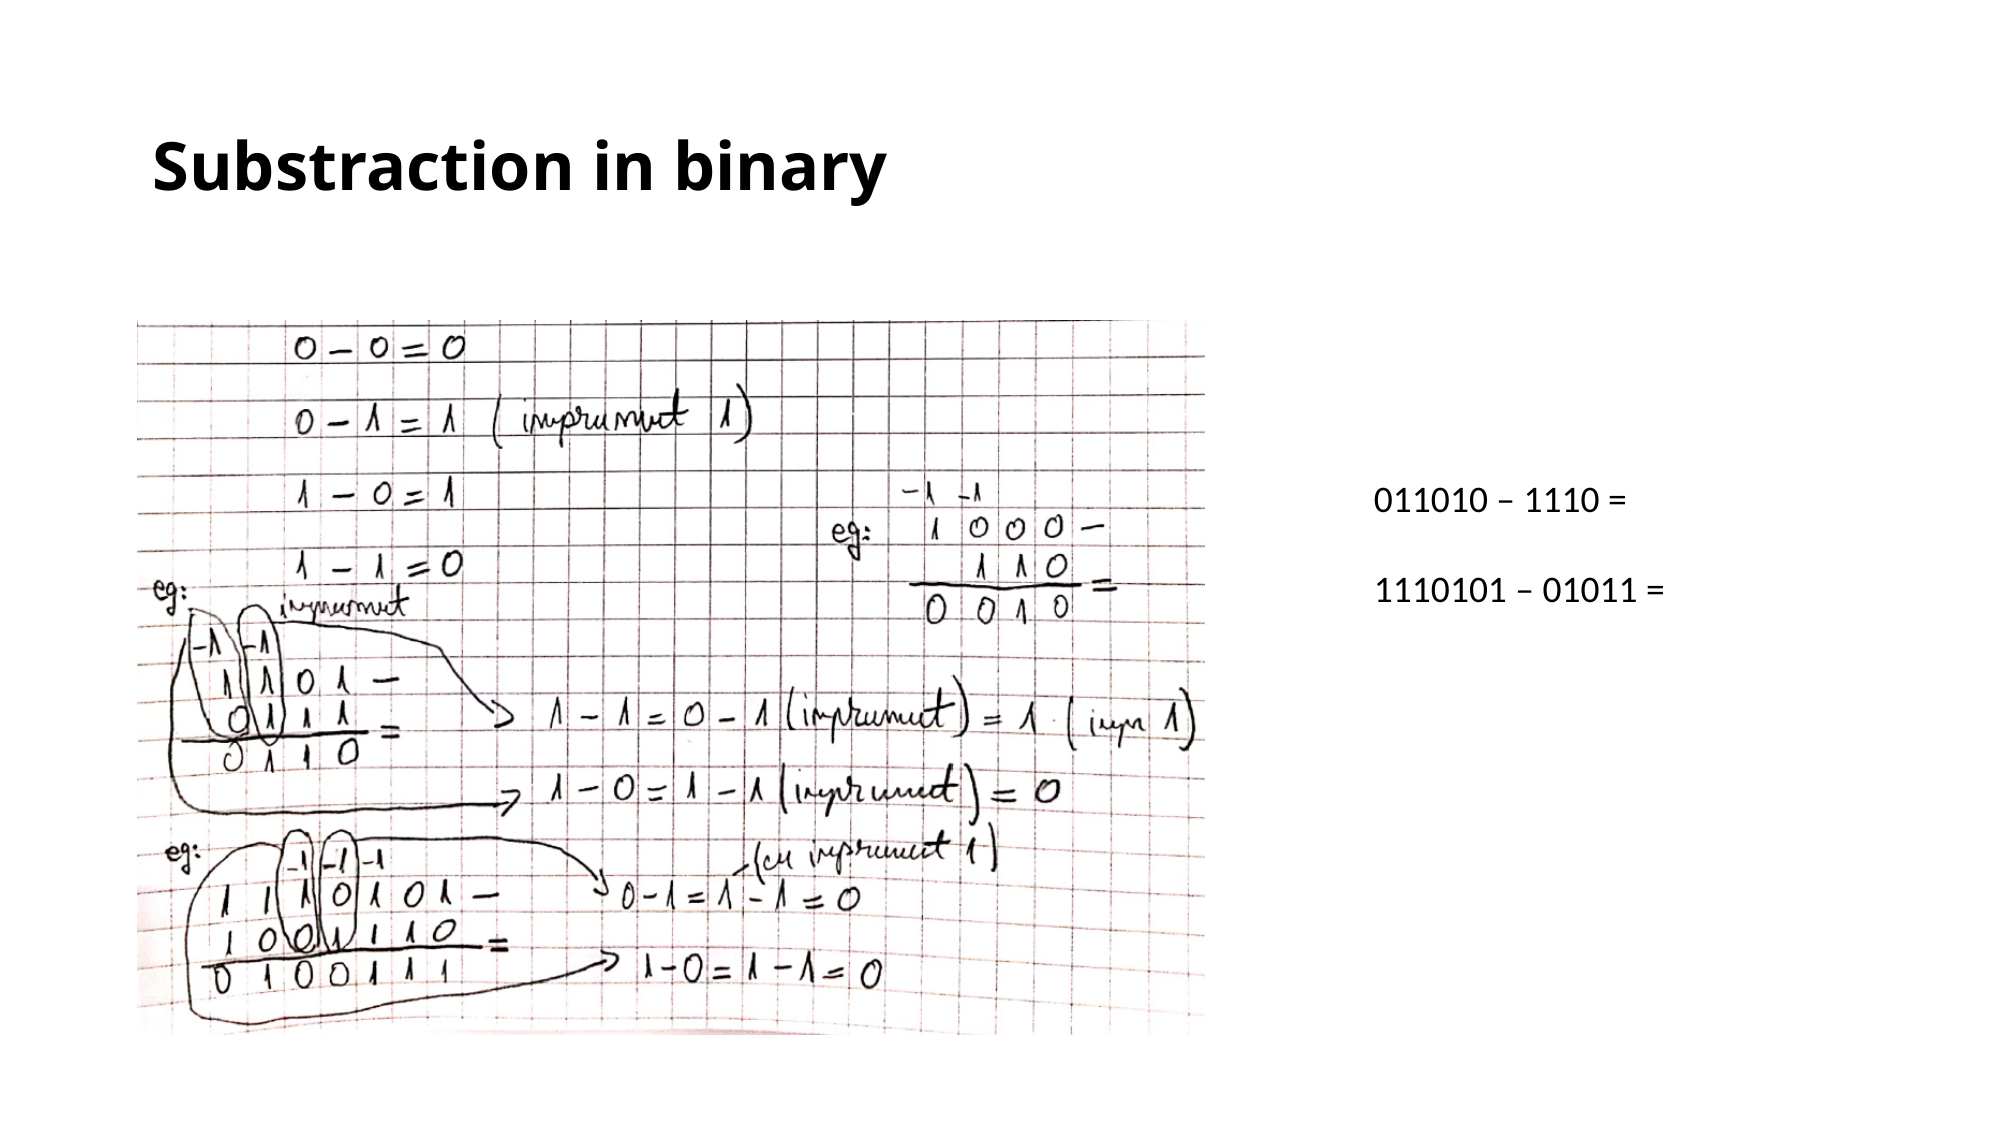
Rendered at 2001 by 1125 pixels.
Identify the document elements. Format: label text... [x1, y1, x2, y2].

title Substraction in binary [137, 59, 1863, 278]
text_box 011010 – 1110 = 1110101 – 01011 = [1359, 468, 1840, 618]
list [137, 320, 1205, 1035]
